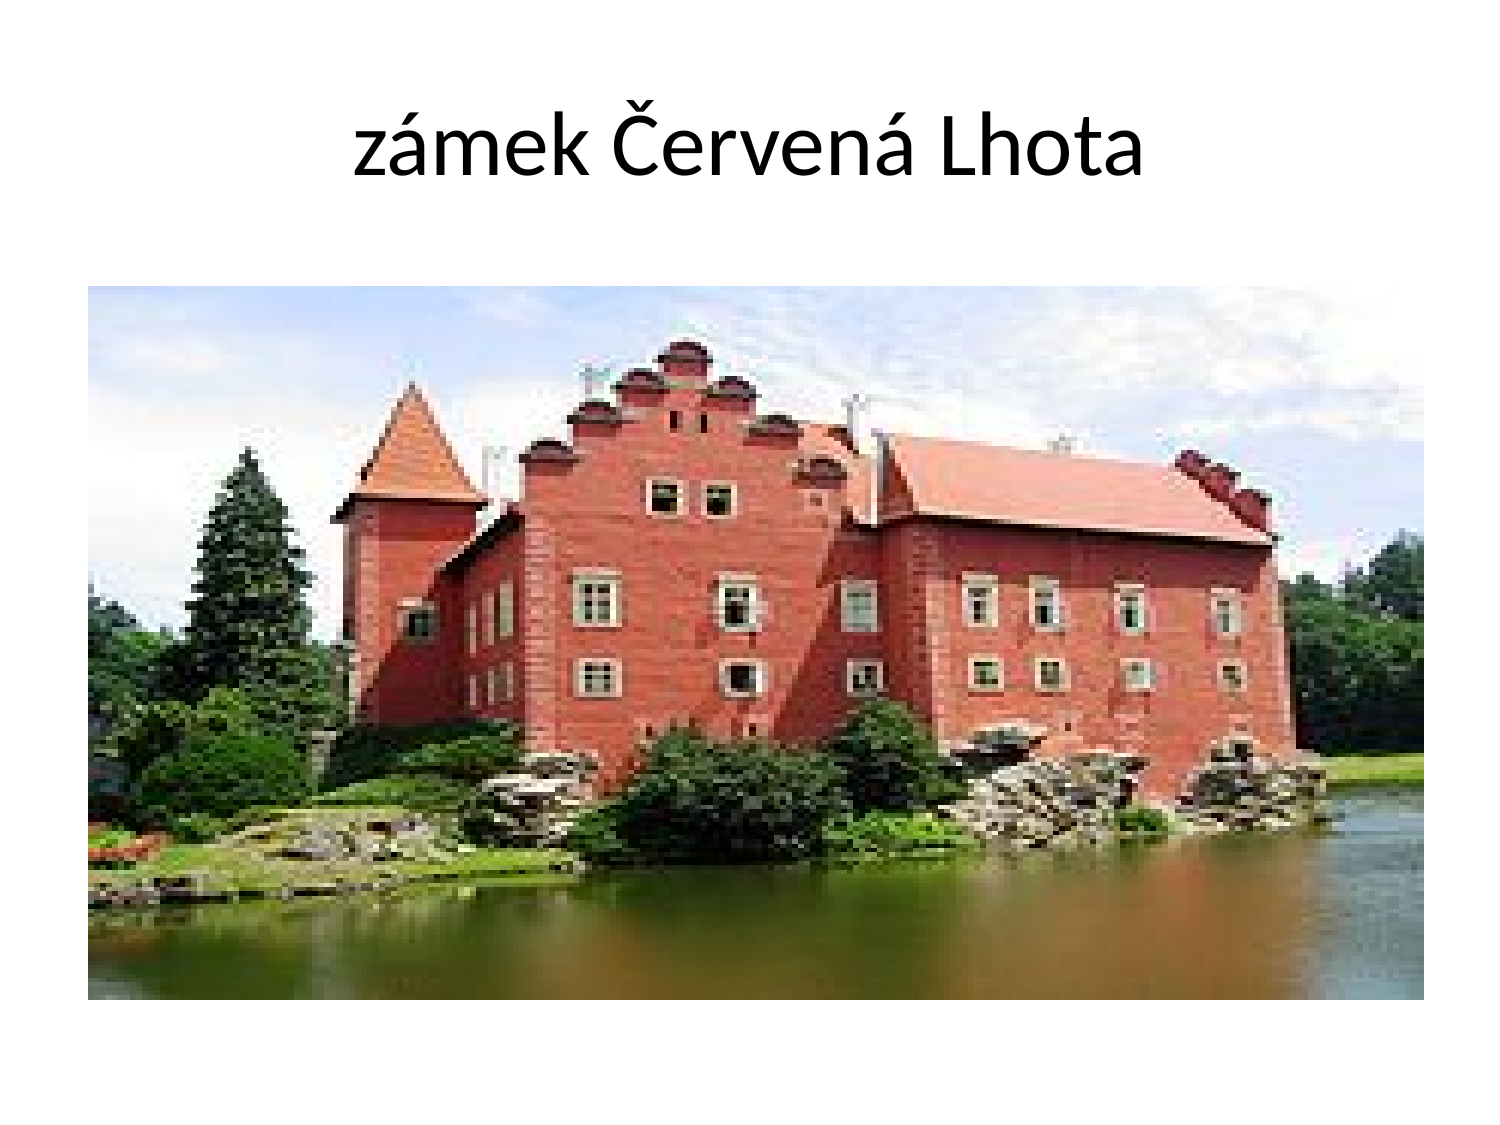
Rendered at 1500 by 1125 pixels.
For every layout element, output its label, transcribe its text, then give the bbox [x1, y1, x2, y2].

picture [88, 285, 1424, 1000]
title zámek Červená Lhota [75, 45, 1425, 233]
